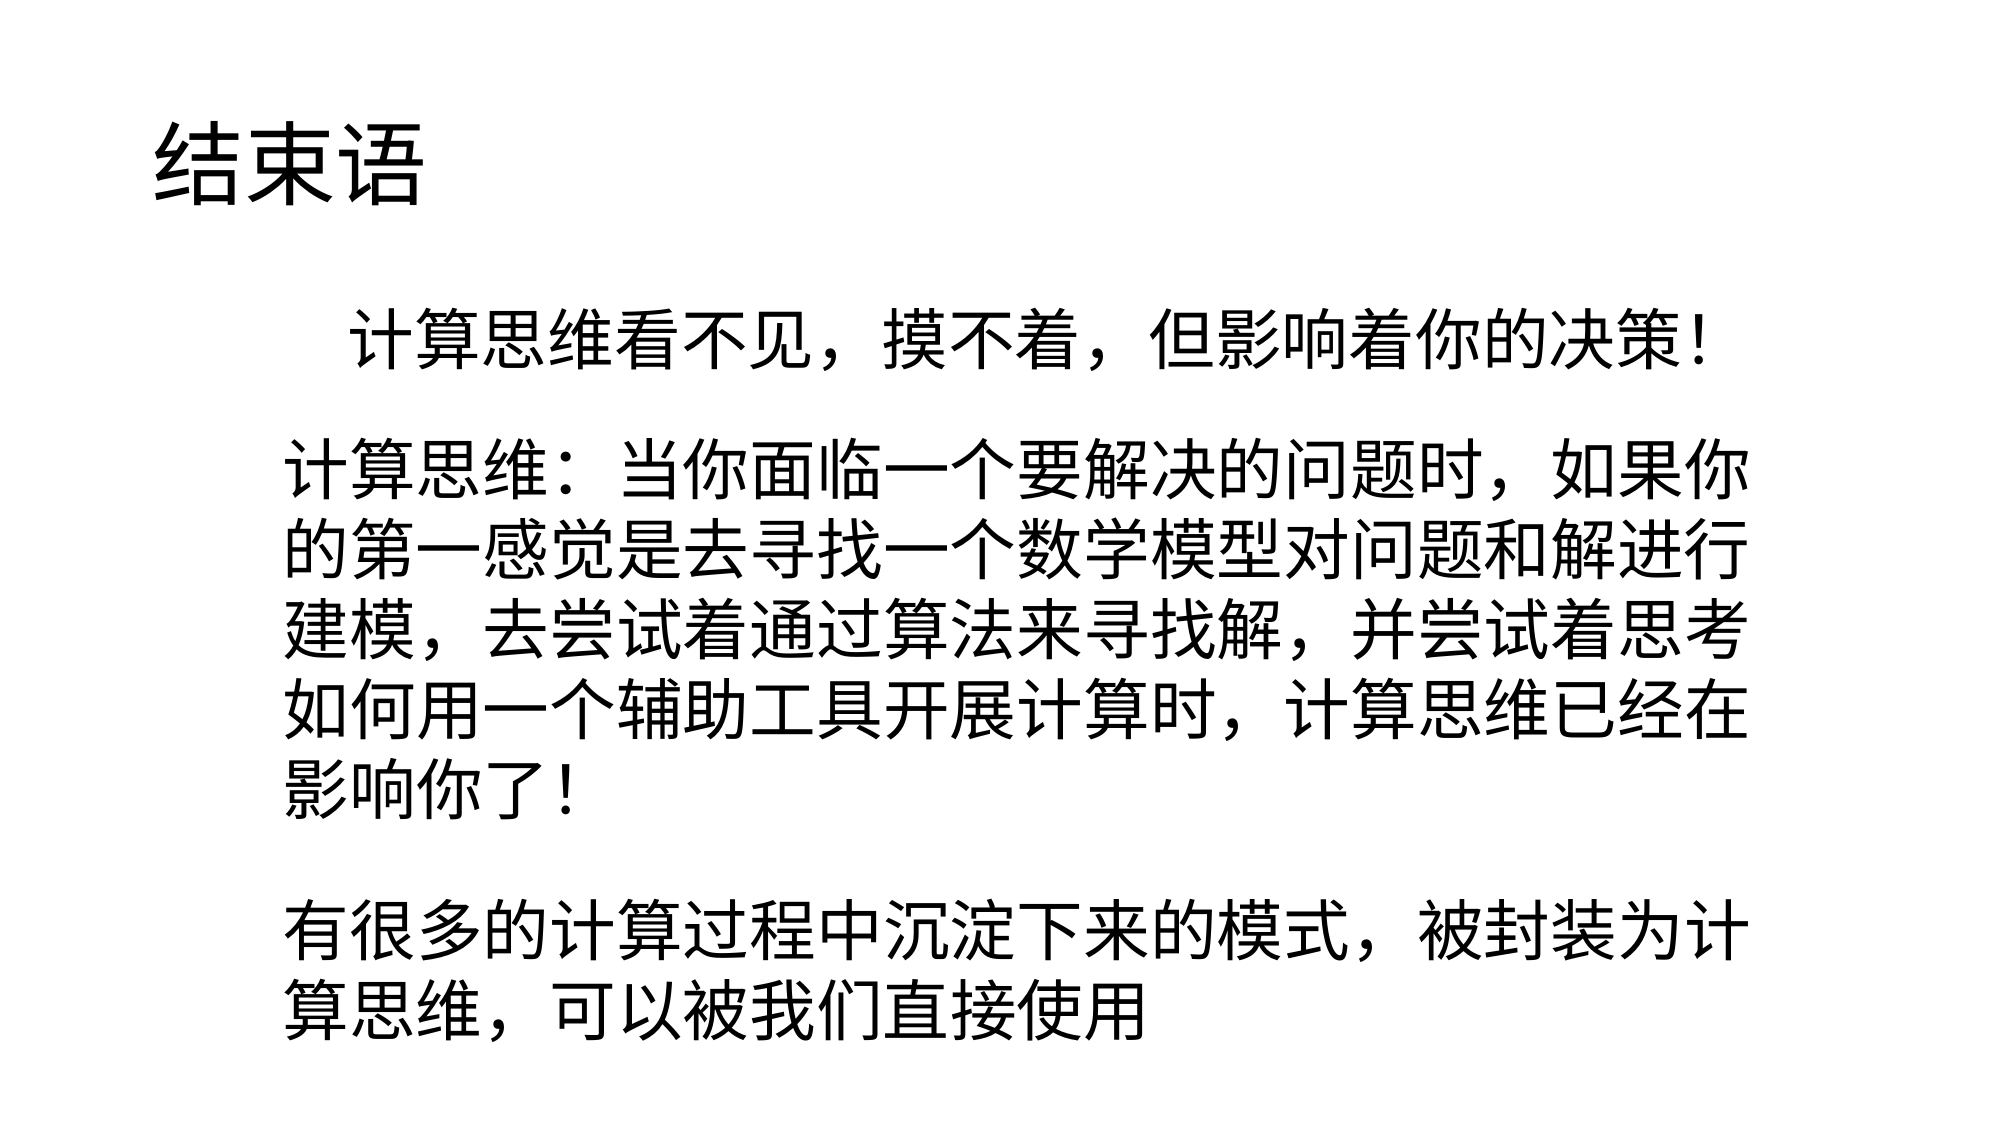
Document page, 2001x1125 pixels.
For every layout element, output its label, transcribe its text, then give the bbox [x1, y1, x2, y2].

title 结束语 [137, 59, 1863, 278]
text_box 有很多的计算过程中沉淀下来的模式，被封装为计算思维，可以被我们直接使用 [267, 881, 1771, 1057]
text_box 计算思维：当你面临一个要解决的问题时，如果你的第一感觉是去寻找一个数学模型对问题和解进行建模，去尝试着通过算法来寻找解，并尝试着思考如何用一个辅助工具开展计算时，计算思维已经在影响你了！ [267, 420, 1804, 836]
text_box 计算思维看不见，摸不着，但影响着你的决策！ [332, 290, 1765, 386]
